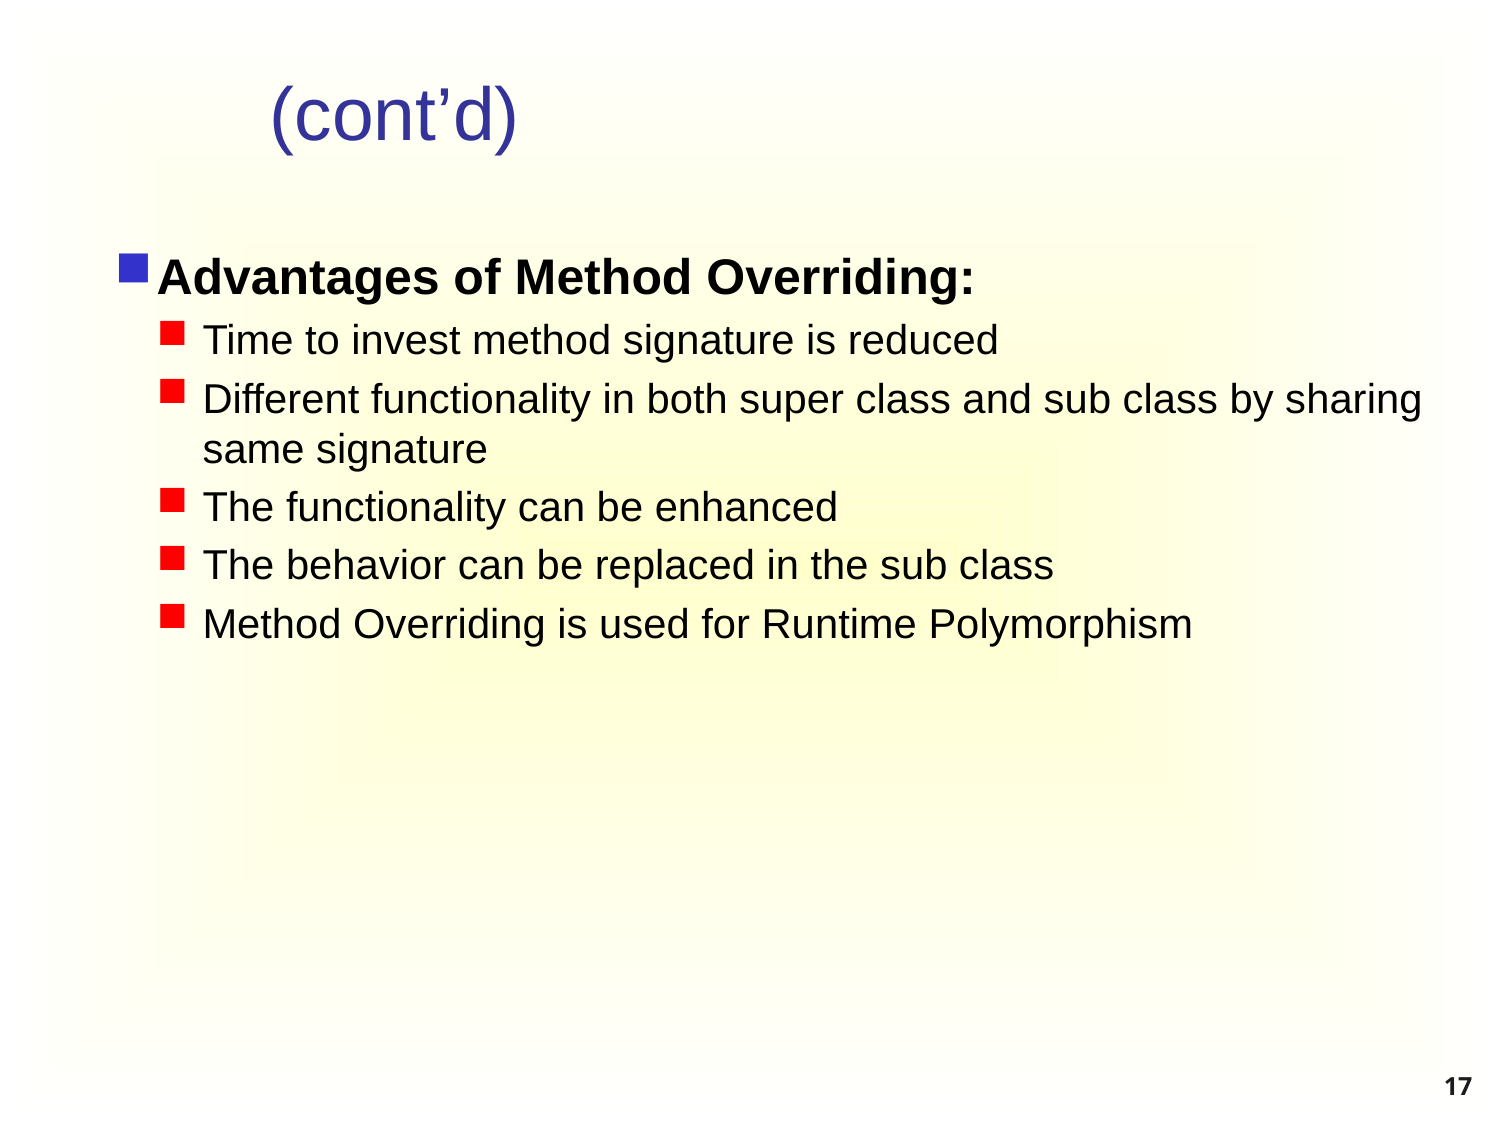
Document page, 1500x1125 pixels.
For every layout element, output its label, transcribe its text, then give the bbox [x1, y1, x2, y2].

title (cont’d) [233, 60, 1351, 162]
slide_number 17 [1399, 1087, 1488, 1113]
list Advantages of Method Overriding: Time to invest method signature is reduced Different functionality in both super class and sub class by sharing same signature The functionality can be enhanced The behavior can be replaced in the sub class Method Overriding is used for Runtime Polymorphism [99, 162, 1476, 1001]
